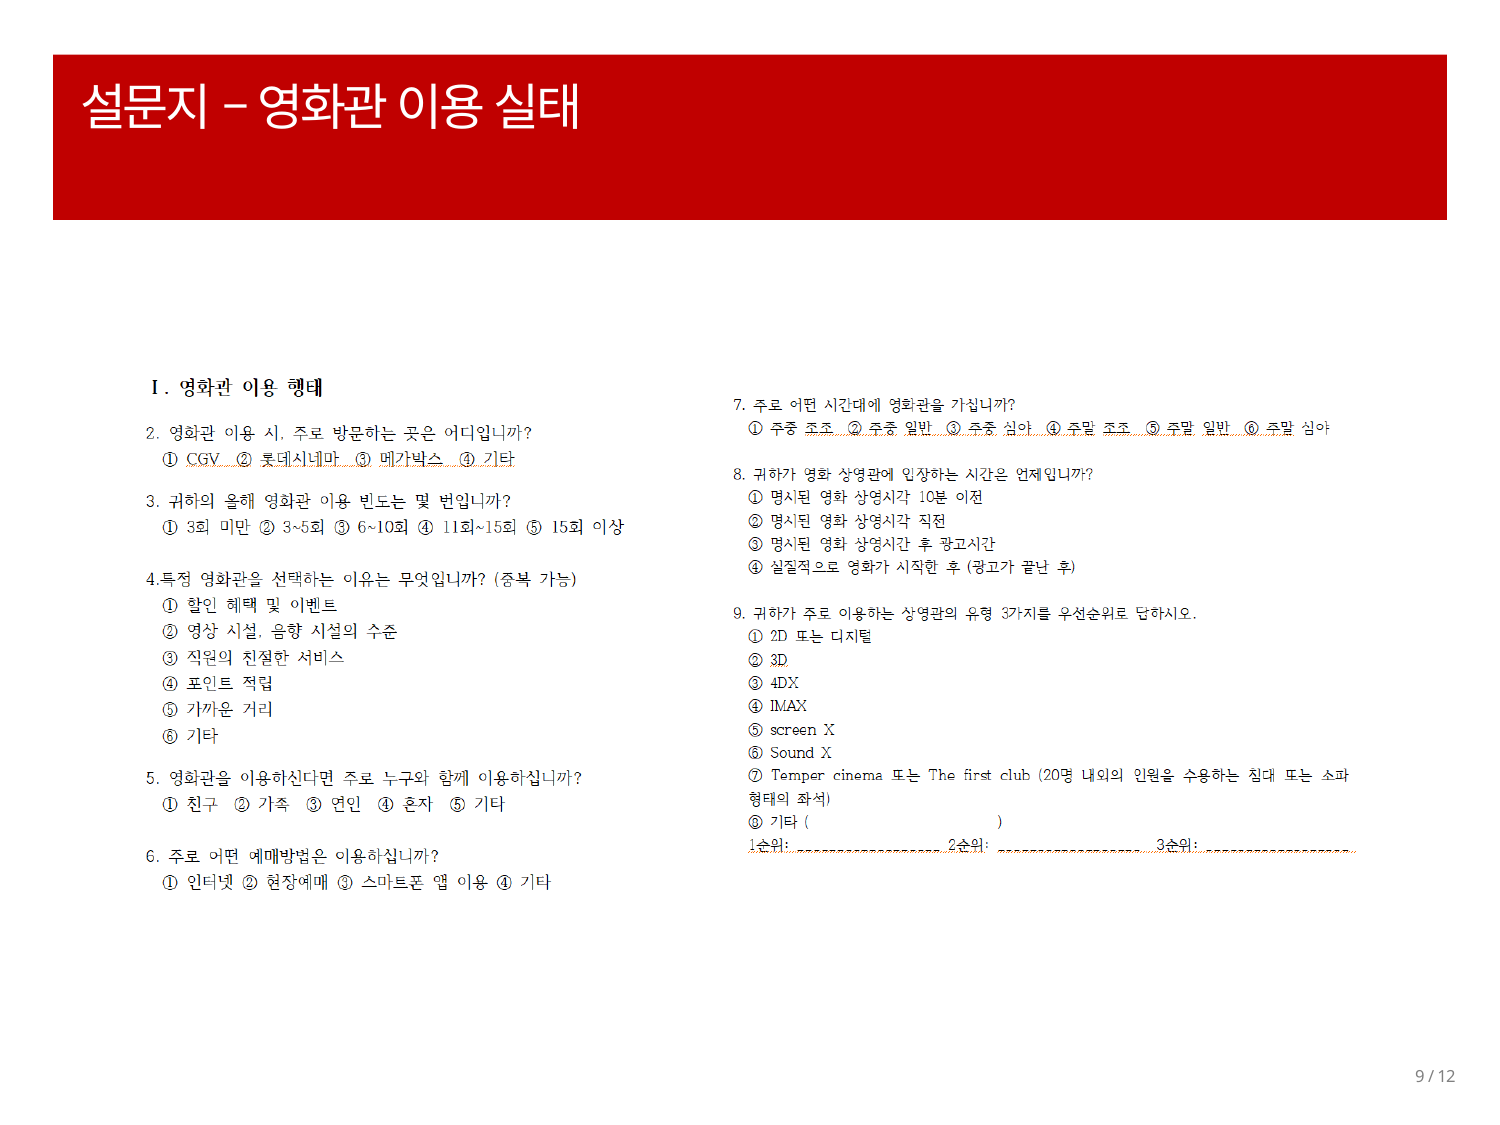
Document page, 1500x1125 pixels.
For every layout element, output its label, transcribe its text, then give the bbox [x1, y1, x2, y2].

title 설문지 – 영화관 이용 실태 [64, 67, 1415, 256]
text_box 9 / 12 [1210, 1058, 1471, 1097]
text_box [51, 52, 1449, 222]
picture [702, 396, 1380, 880]
picture [119, 366, 664, 910]
